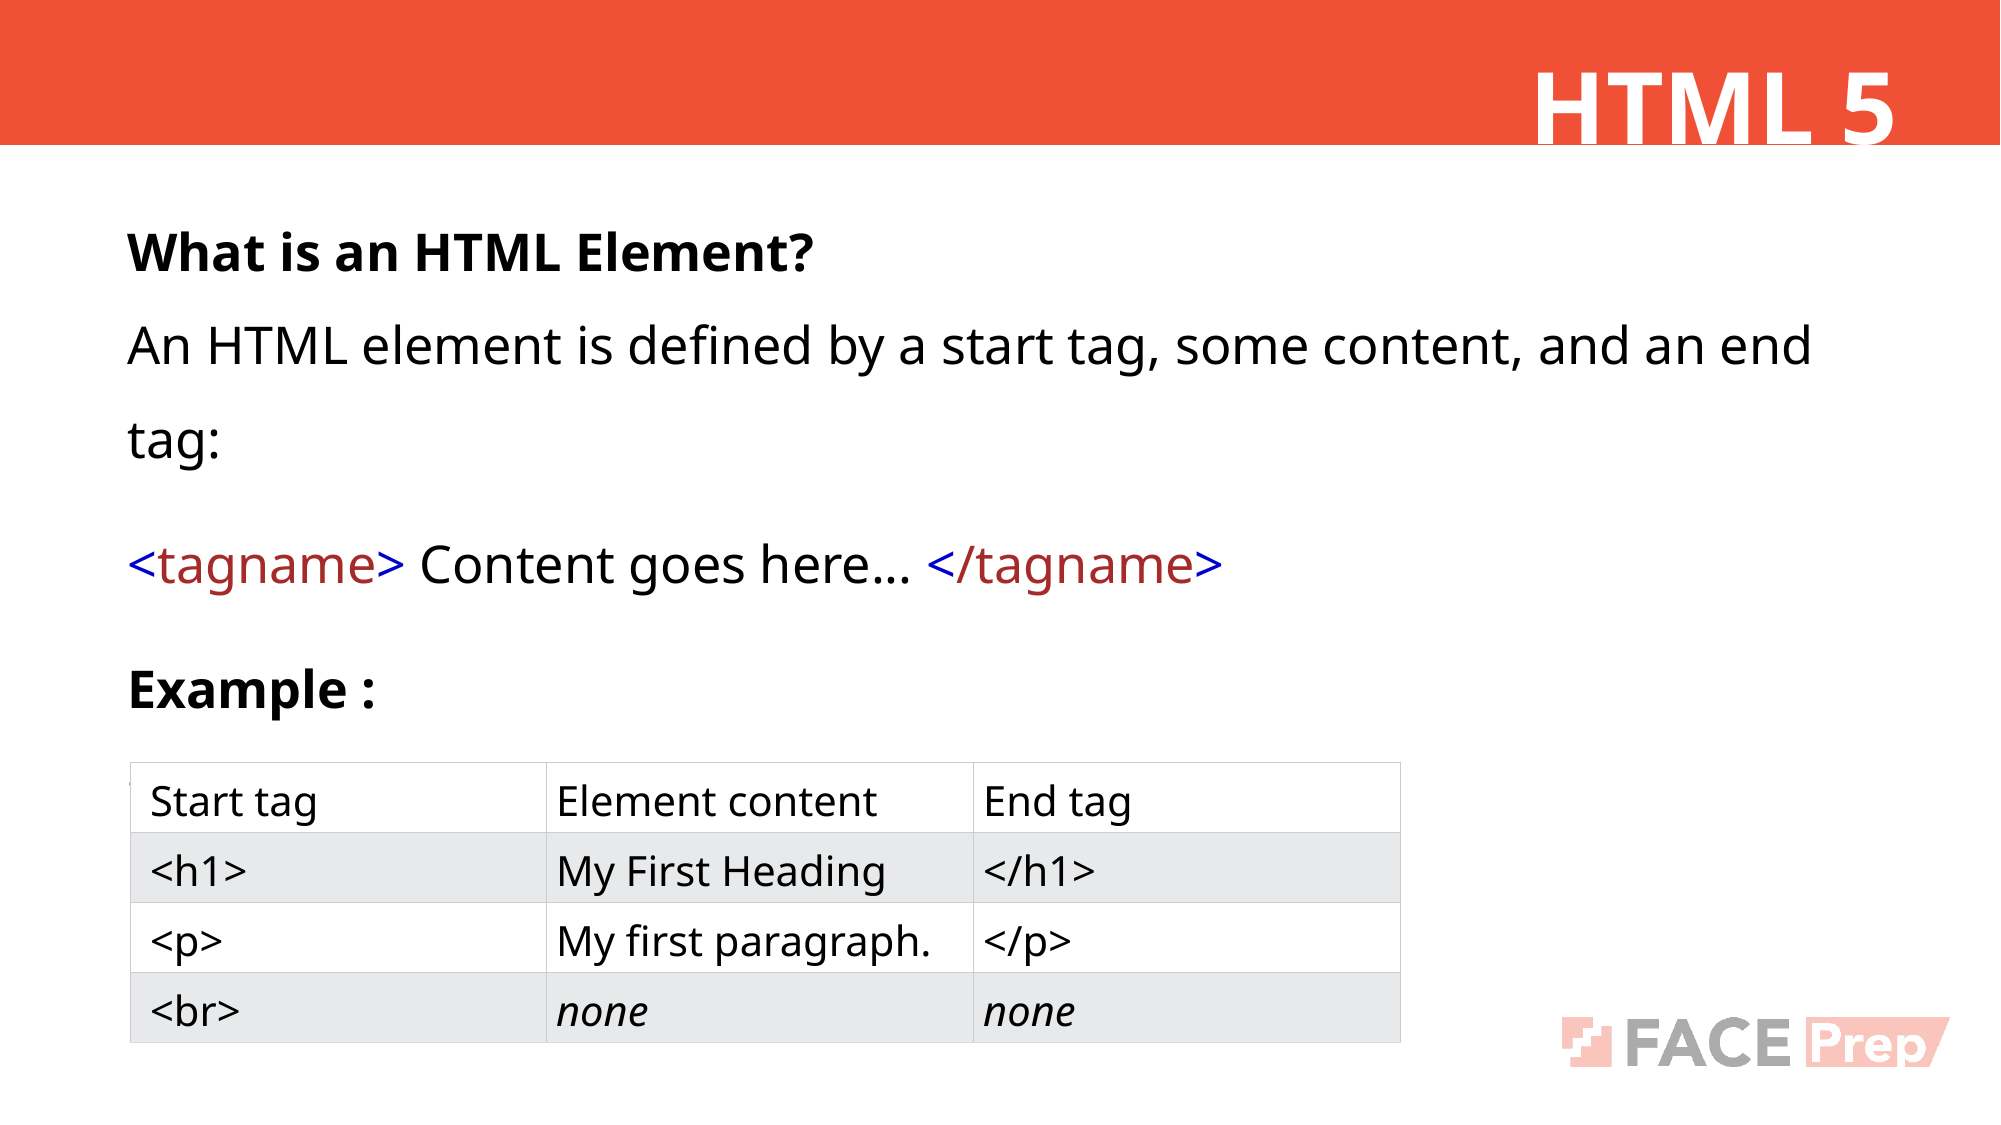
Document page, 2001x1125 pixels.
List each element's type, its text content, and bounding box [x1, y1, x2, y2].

table_cell none [974, 973, 1400, 1042]
table_cell My first paragraph. [547, 903, 973, 972]
picture [1562, 1017, 1950, 1067]
text_box What is an HTML Element? An HTML element is defined by a start tag, some content, and an end tag: <tagname> Content goes here... </tagname> Example : <h1>My First Heading</h1> [112, 180, 1902, 914]
table_header Element content [547, 763, 973, 832]
table_cell <h1> [131, 833, 546, 902]
table_cell none [547, 973, 973, 1042]
text_box [0, 0, 2000, 145]
table_cell </p> [974, 903, 1400, 972]
table_cell <br> [131, 973, 546, 1042]
table_cell </h1> [974, 833, 1400, 902]
table_cell My First Heading [547, 833, 973, 902]
table_cell <p> [131, 903, 546, 972]
table_header End tag [974, 763, 1400, 832]
text_box HTML 5 [638, 37, 1914, 173]
table_header Start tag [131, 763, 546, 832]
